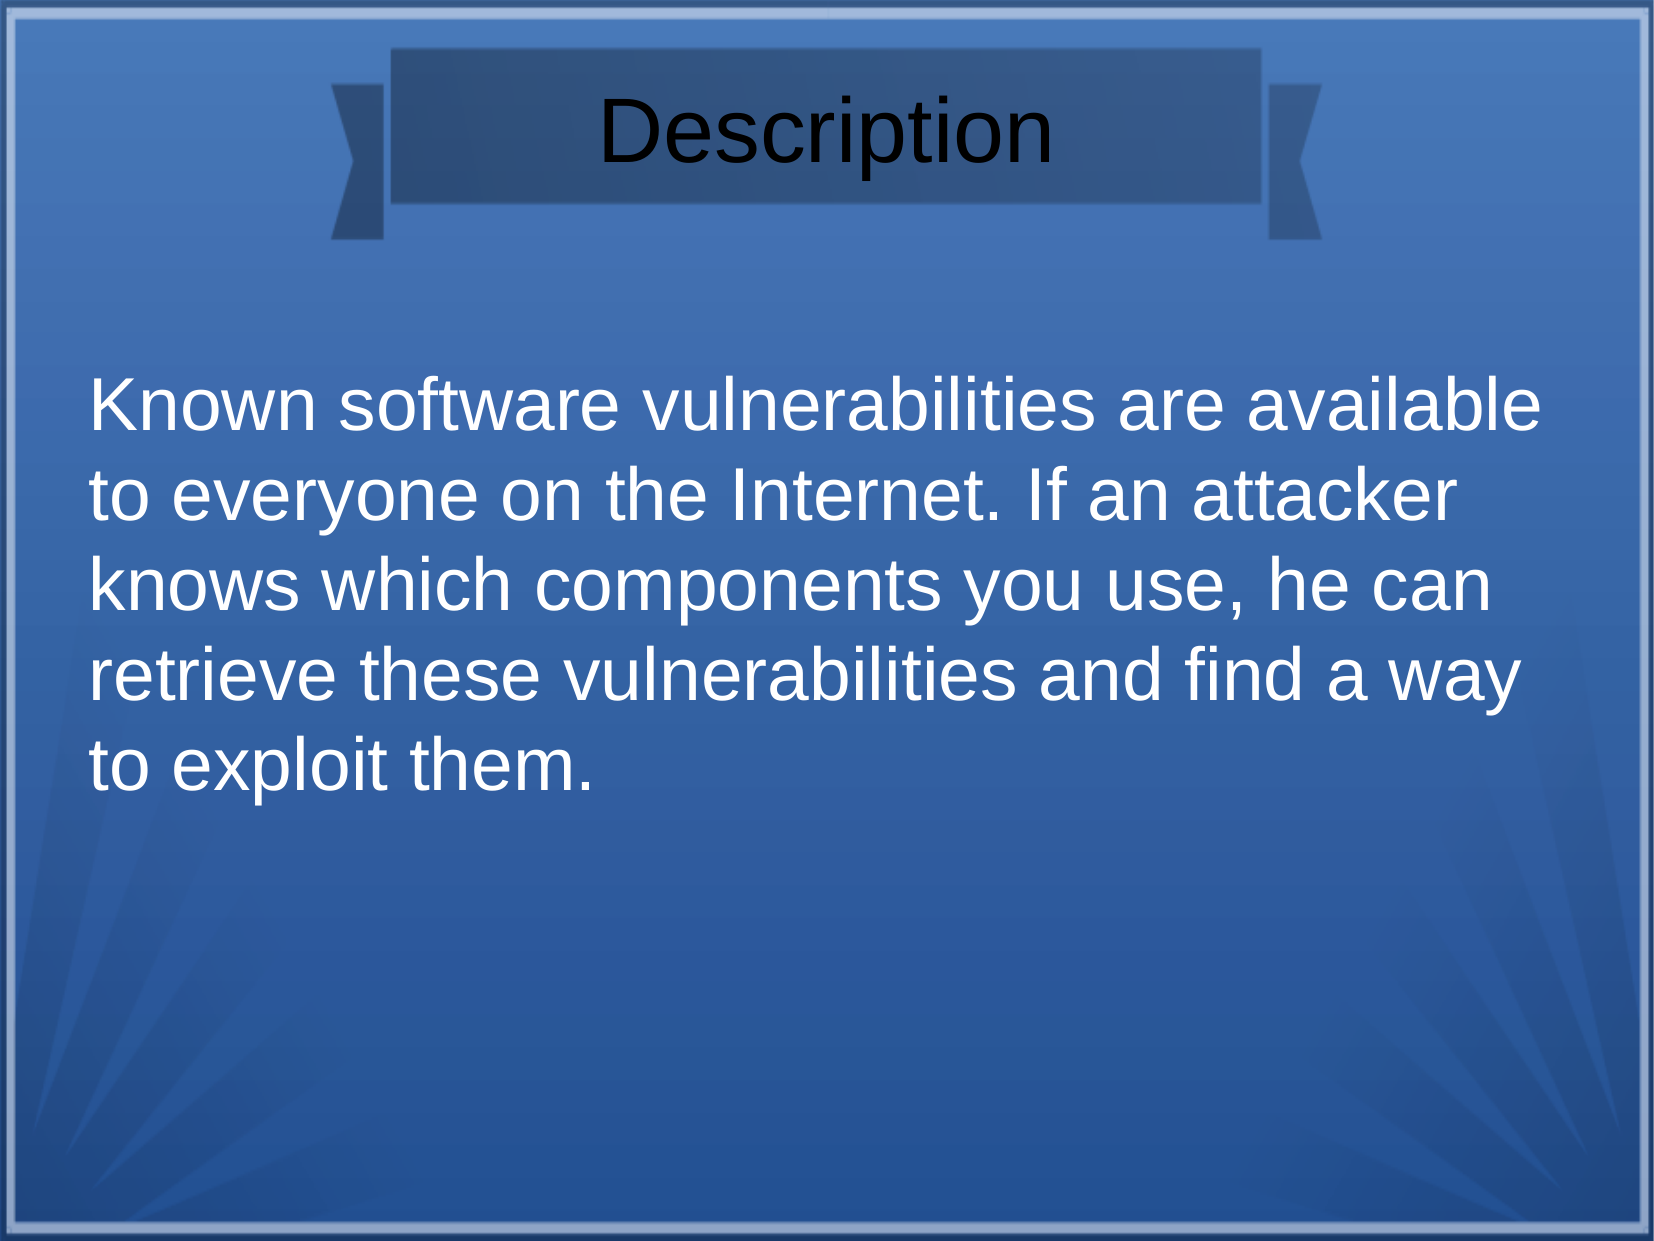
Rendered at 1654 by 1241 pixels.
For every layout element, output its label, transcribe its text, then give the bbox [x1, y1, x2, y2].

text_box Description [389, 47, 1264, 205]
text_box Known software vulnerabilities are available to everyone on the Internet. If an attacker knows which components you use, he can retrieve these vulnerabilities and find a way to exploit them. [88, 355, 1577, 1075]
picture [0, 0, 1654, 1241]
